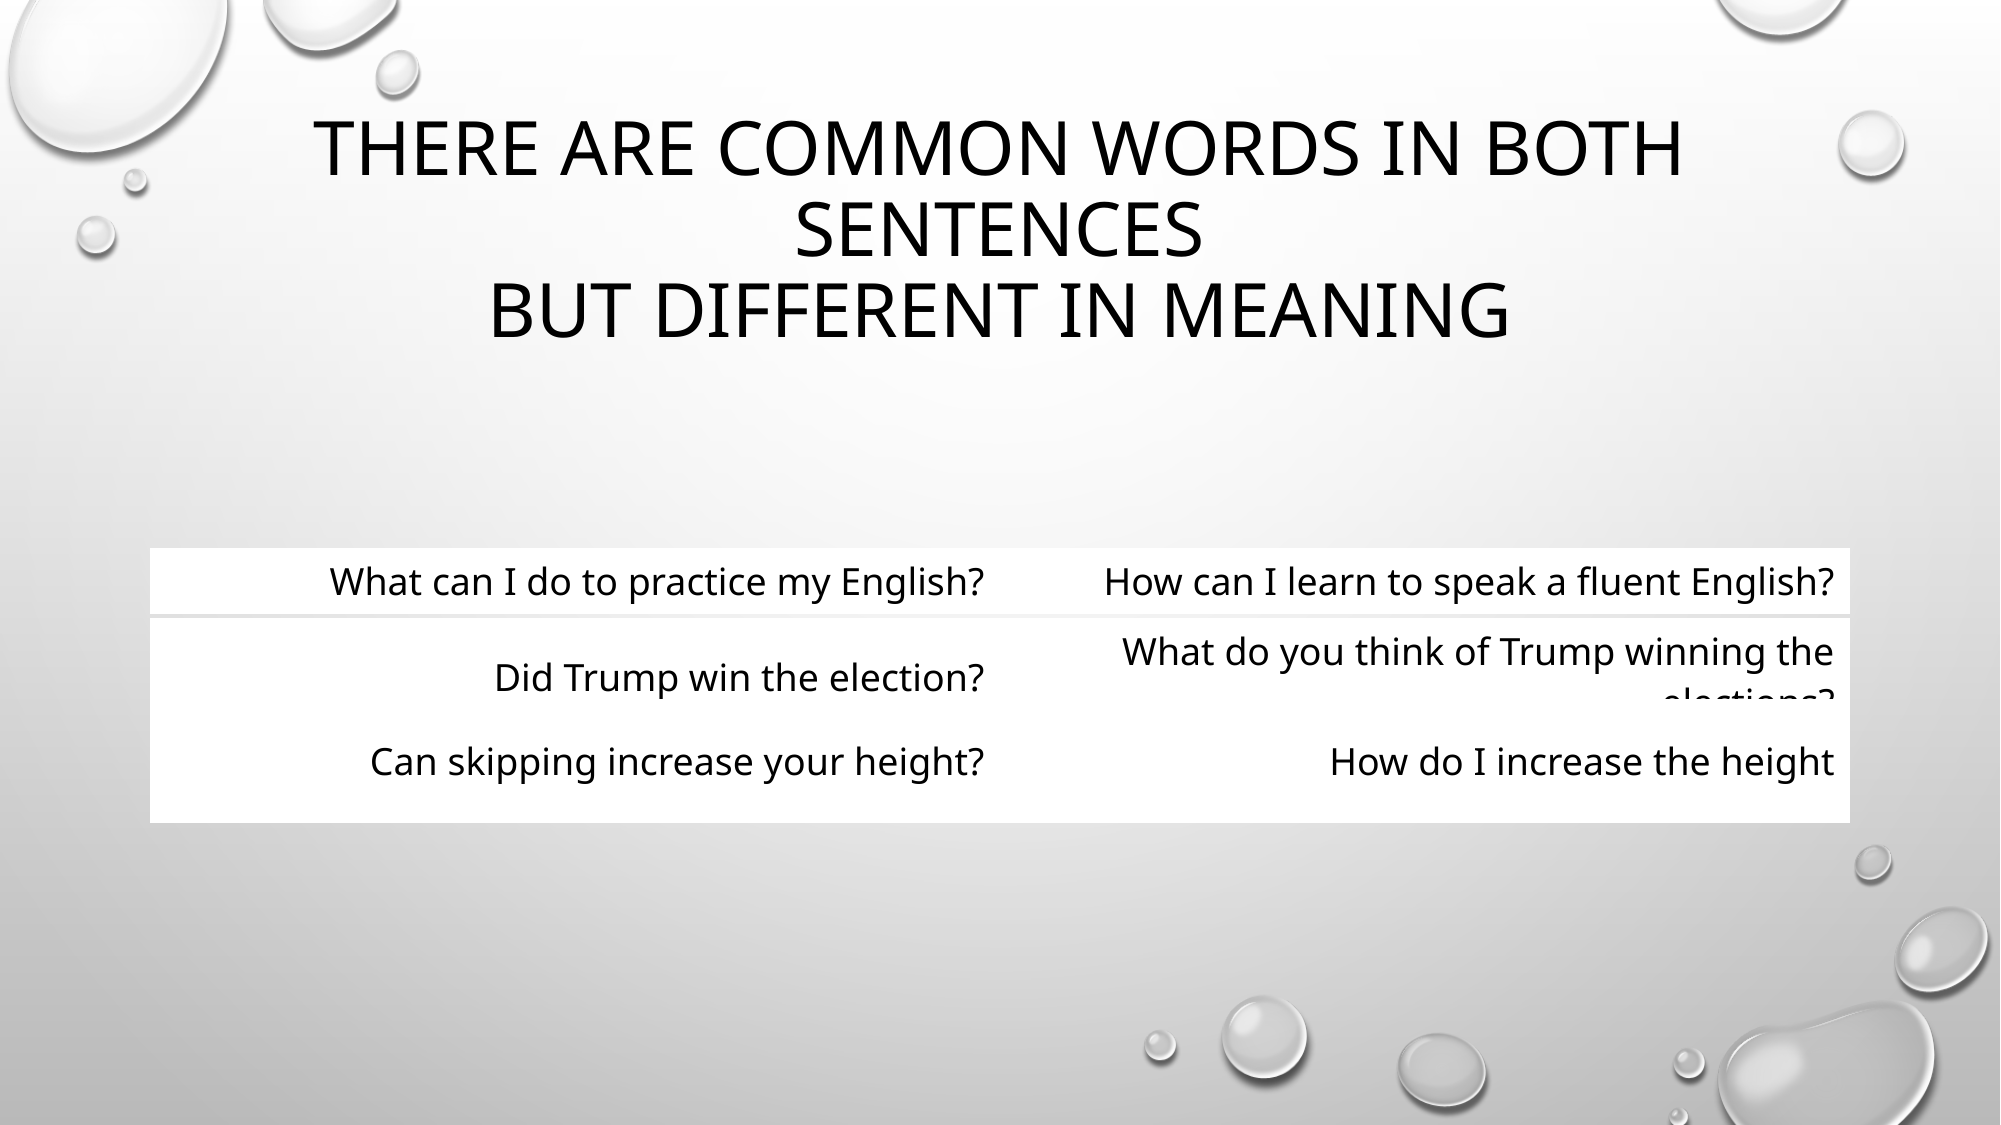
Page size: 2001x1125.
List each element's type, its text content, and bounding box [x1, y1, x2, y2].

table_header Can skipping increase your height? [150, 699, 1000, 823]
table_header How do I increase the height [1000, 699, 1850, 823]
table_header What do you think of Trump winning the elections? [1000, 618, 1850, 699]
table_header How can I learn to speak a fluent English? [1000, 548, 1850, 614]
title There are common words in both sentences but different in meaning [149, 101, 1851, 364]
table_header What can I do to practice my English? [150, 548, 1000, 614]
table_header Did Trump win the election? [150, 618, 1000, 699]
picture [0, 0, 2000, 1125]
